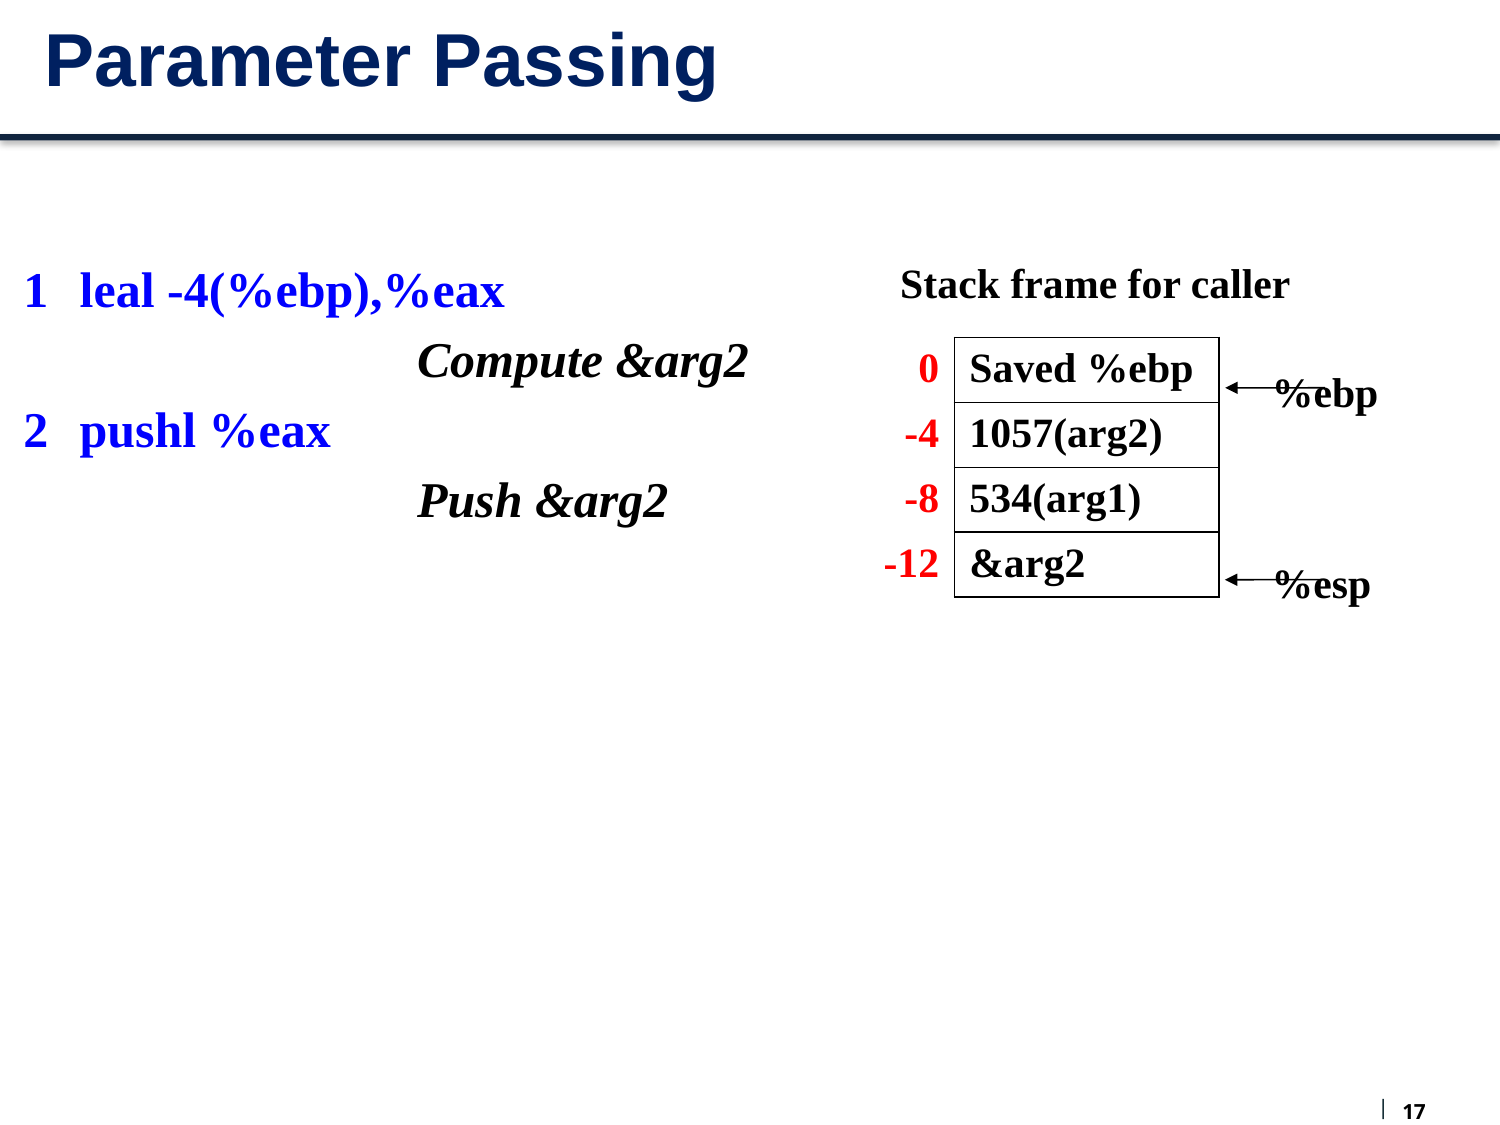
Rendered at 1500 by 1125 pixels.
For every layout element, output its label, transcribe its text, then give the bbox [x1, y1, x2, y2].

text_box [1224, 357, 1451, 424]
table_cell -4 [877, 402, 954, 467]
text_box Stack frame for caller [877, 249, 1316, 315]
title Parameter Passing [29, 0, 1417, 113]
table_header 0 [877, 338, 954, 402]
table_cell -12 [863, 532, 954, 597]
table_cell &arg2 [955, 533, 1218, 596]
table_cell 1057(arg2) [955, 403, 1218, 467]
table_cell -8 [877, 467, 954, 532]
table_cell 534(arg1) [955, 468, 1218, 531]
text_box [1224, 549, 1443, 616]
table_header Saved %ebp [955, 338, 1218, 402]
text_box 1 leal -4(%ebp),%eax Compute &arg2 2 pushl %eax Push &arg2 [8, 249, 877, 535]
